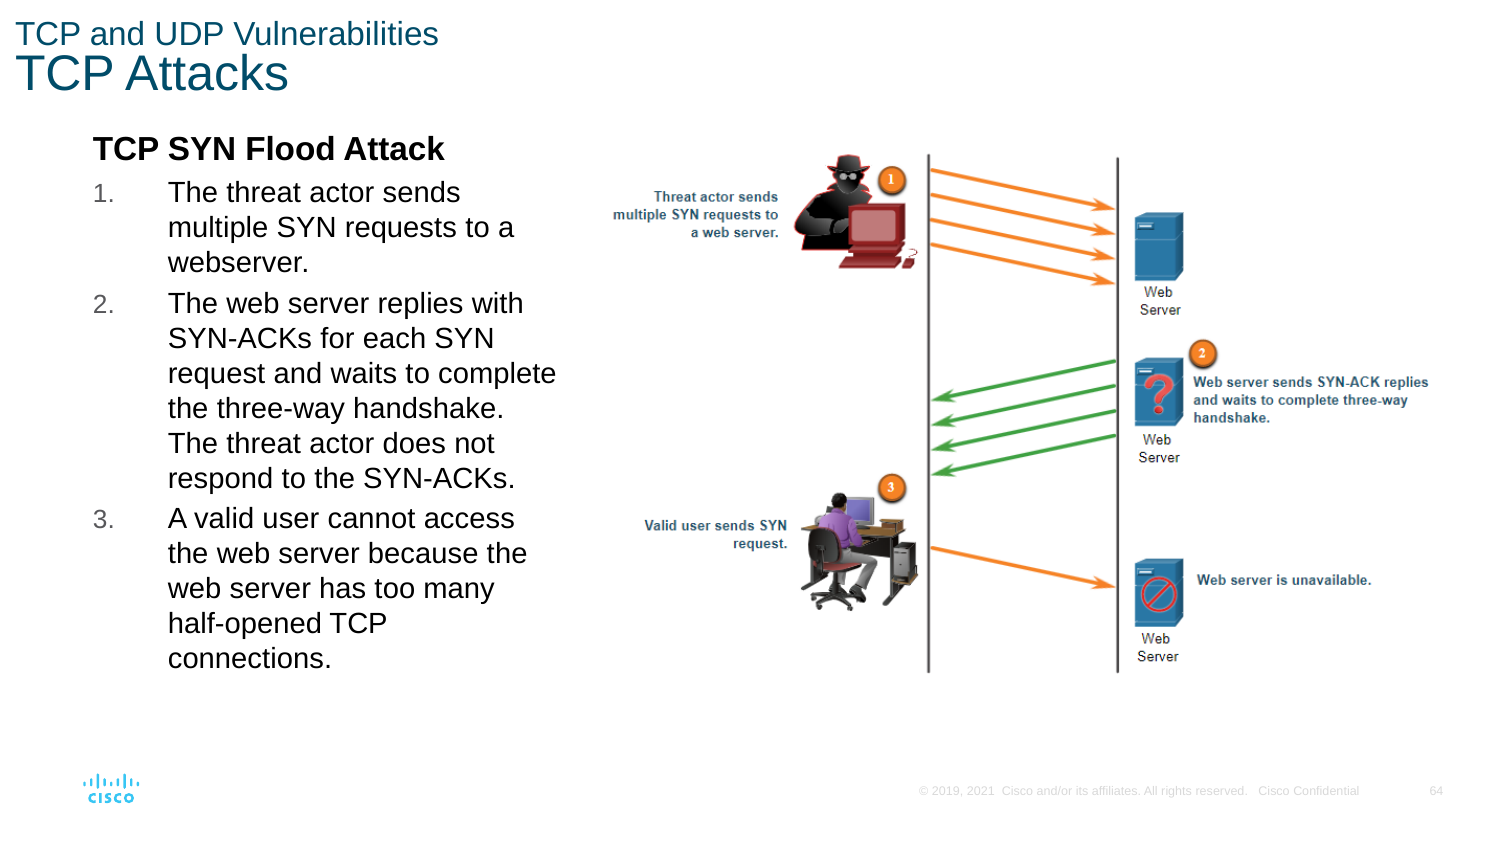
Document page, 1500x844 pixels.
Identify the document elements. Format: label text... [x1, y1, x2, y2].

list TCP SYN Flood Attack The threat actor sends multiple SYN requests to a webserver. The web server replies with SYN-ACKs for each SYN request and waits to complete the three-way handshake. The threat actor does not respond to the SYN-ACKs. A valid user cannot access the web server because the web server has too many half-opened TCP connections. [77, 120, 573, 726]
title TCP and UDP Vulnerabilities TCP Attacks [0, 0, 1369, 121]
picture [599, 144, 1432, 678]
